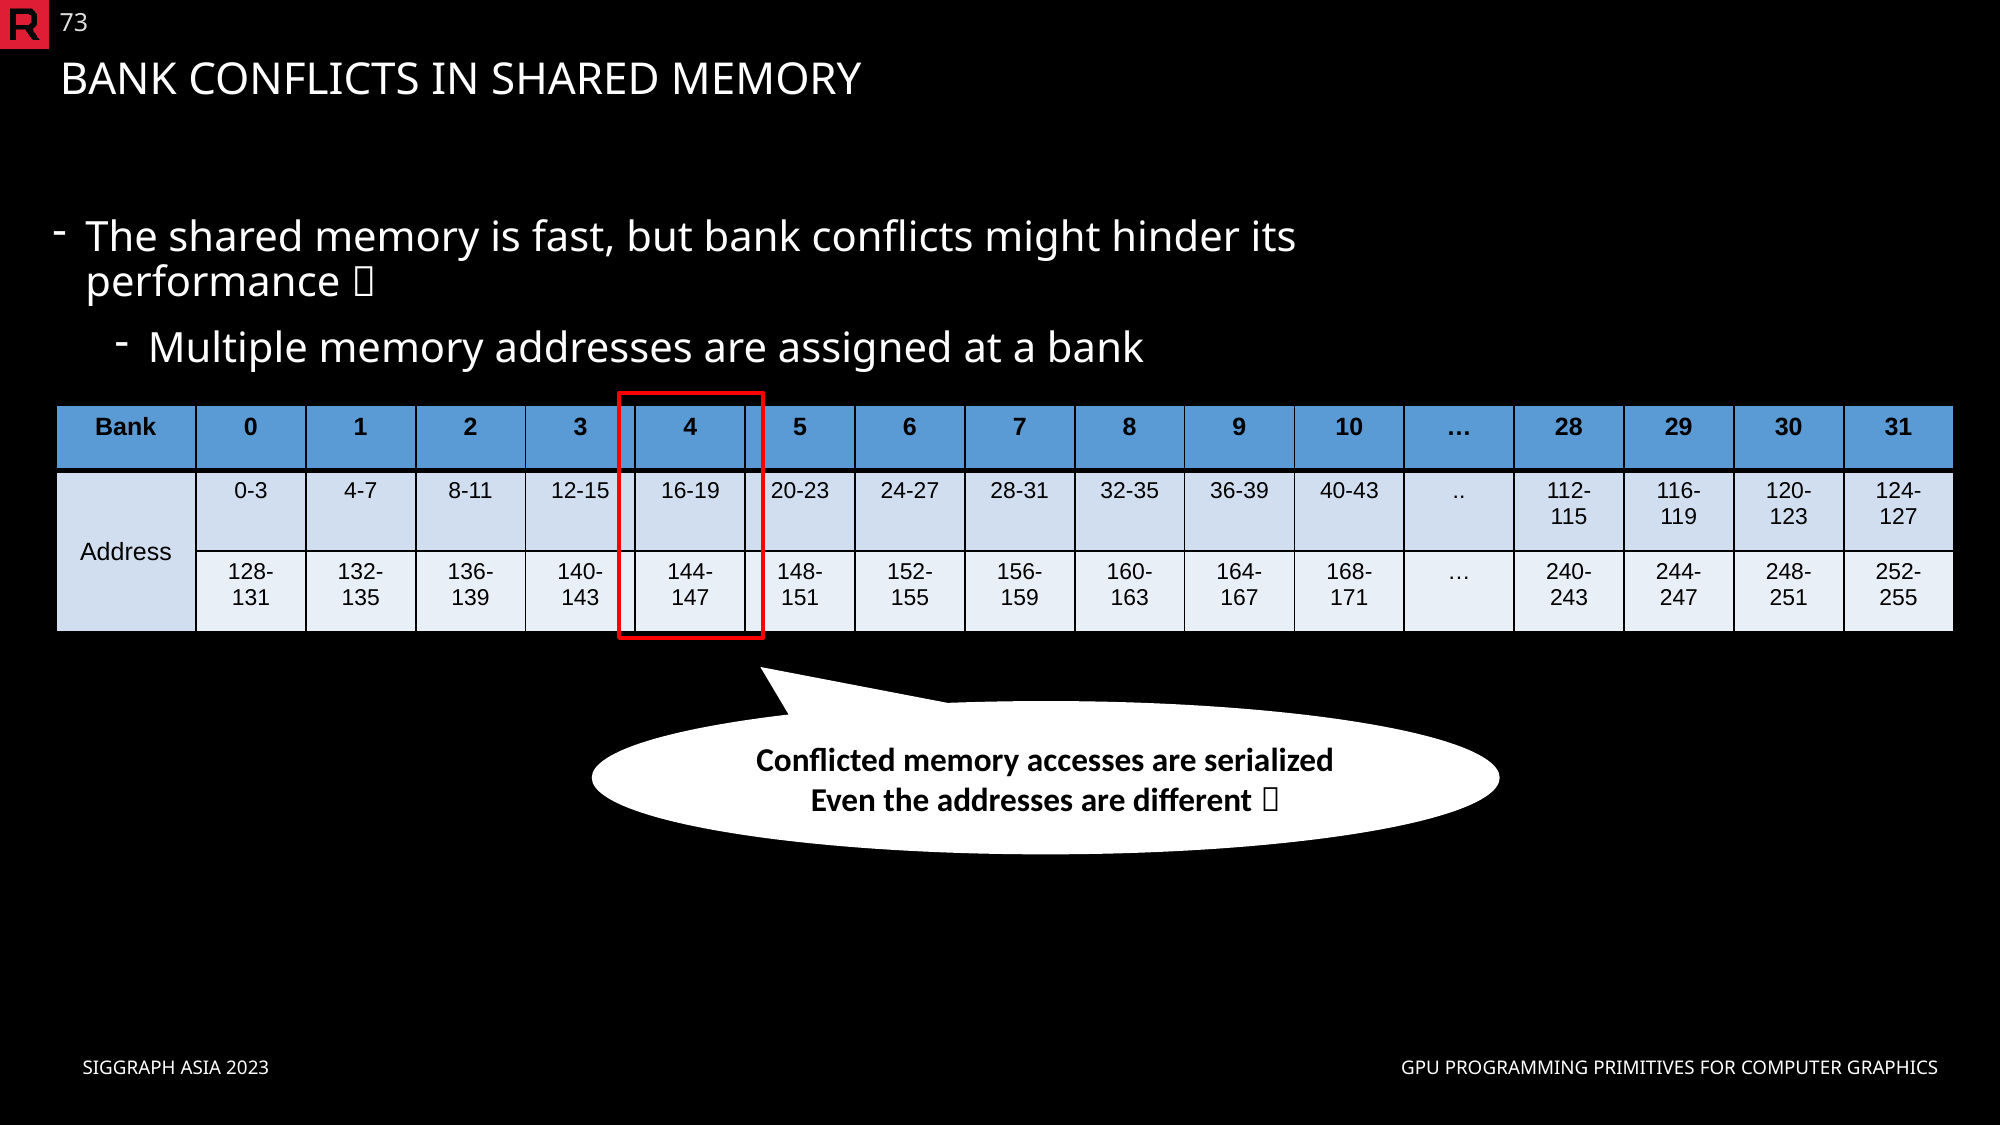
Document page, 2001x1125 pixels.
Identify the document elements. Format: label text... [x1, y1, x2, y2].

table_cell 120-123 [1735, 473, 1843, 550]
table_cell 128-131 [197, 552, 305, 631]
table_cell .. [1500, 473, 1513, 550]
table_cell 112-115 [1515, 473, 1623, 550]
table_cell 116-119 [1625, 473, 1733, 550]
table_cell 124-127 [1845, 473, 1953, 550]
table_cell 12-15 [526, 473, 591, 550]
table_cell 0-3 [197, 473, 305, 550]
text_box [591, 392, 1500, 855]
table_cell 8-11 [417, 473, 525, 550]
table_cell … [1500, 552, 1513, 631]
table_header 31 [1845, 406, 1953, 468]
table_cell 132-135 [307, 552, 415, 631]
table_cell Address [57, 473, 195, 631]
table_header 0 [197, 406, 305, 468]
table_cell 240-243 [1515, 552, 1623, 631]
table_header … [1500, 406, 1513, 468]
table_cell 136-139 [417, 552, 525, 631]
table_cell 248-251 [1735, 552, 1843, 631]
table_cell 140-143 [526, 552, 591, 631]
table_header 29 [1625, 406, 1733, 468]
table_header Bank [57, 406, 195, 468]
table_cell 244-247 [1625, 552, 1733, 631]
list The shared memory is fast, but bank conflicts might hinder its performance  Multiple memory addresses are assigned at a bank [44, 207, 1525, 487]
table_header 1 [307, 406, 415, 468]
table_header 28 [1515, 406, 1623, 468]
slide_number 73 [57, 7, 89, 39]
picture [0, 0, 49, 49]
title Bank Conflicts in Shared Memory [51, 48, 1958, 113]
table_header 3 [526, 406, 591, 468]
table_cell 252-255 [1845, 552, 1953, 631]
table_cell 4-7 [307, 473, 415, 550]
table_header 30 [1735, 406, 1843, 468]
table_header 2 [417, 406, 525, 468]
